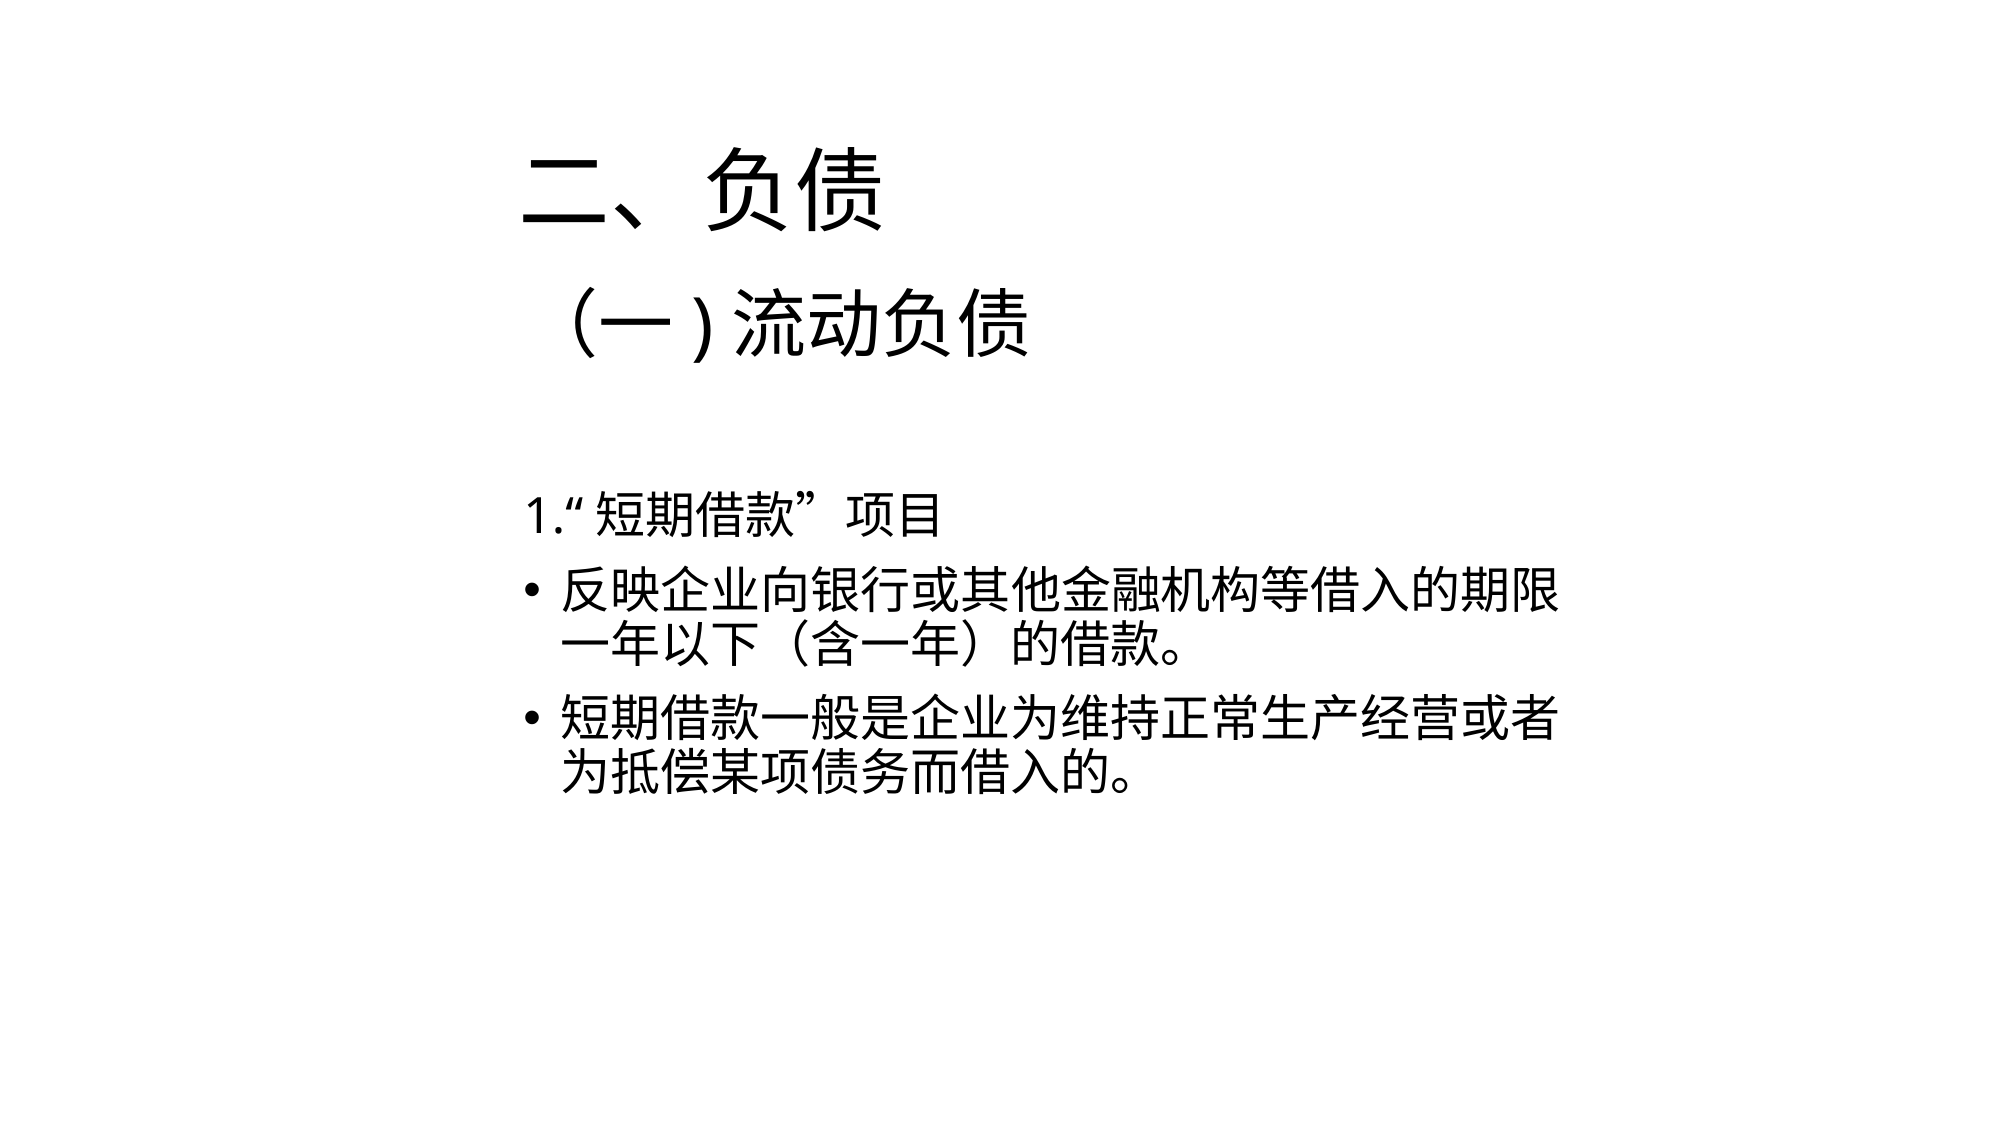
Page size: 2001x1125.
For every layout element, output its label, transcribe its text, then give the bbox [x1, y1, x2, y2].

list （一)流动负债 1.“短期借款”项目 反映企业向银行或其他金融机构等借入的期限一年以下（含一年）的借款。 短期借款一般是企业为维持正常生产经营或者为抵偿某项债务而借入的。 [508, 278, 1590, 899]
title 二、负债 [503, 90, 1585, 301]
